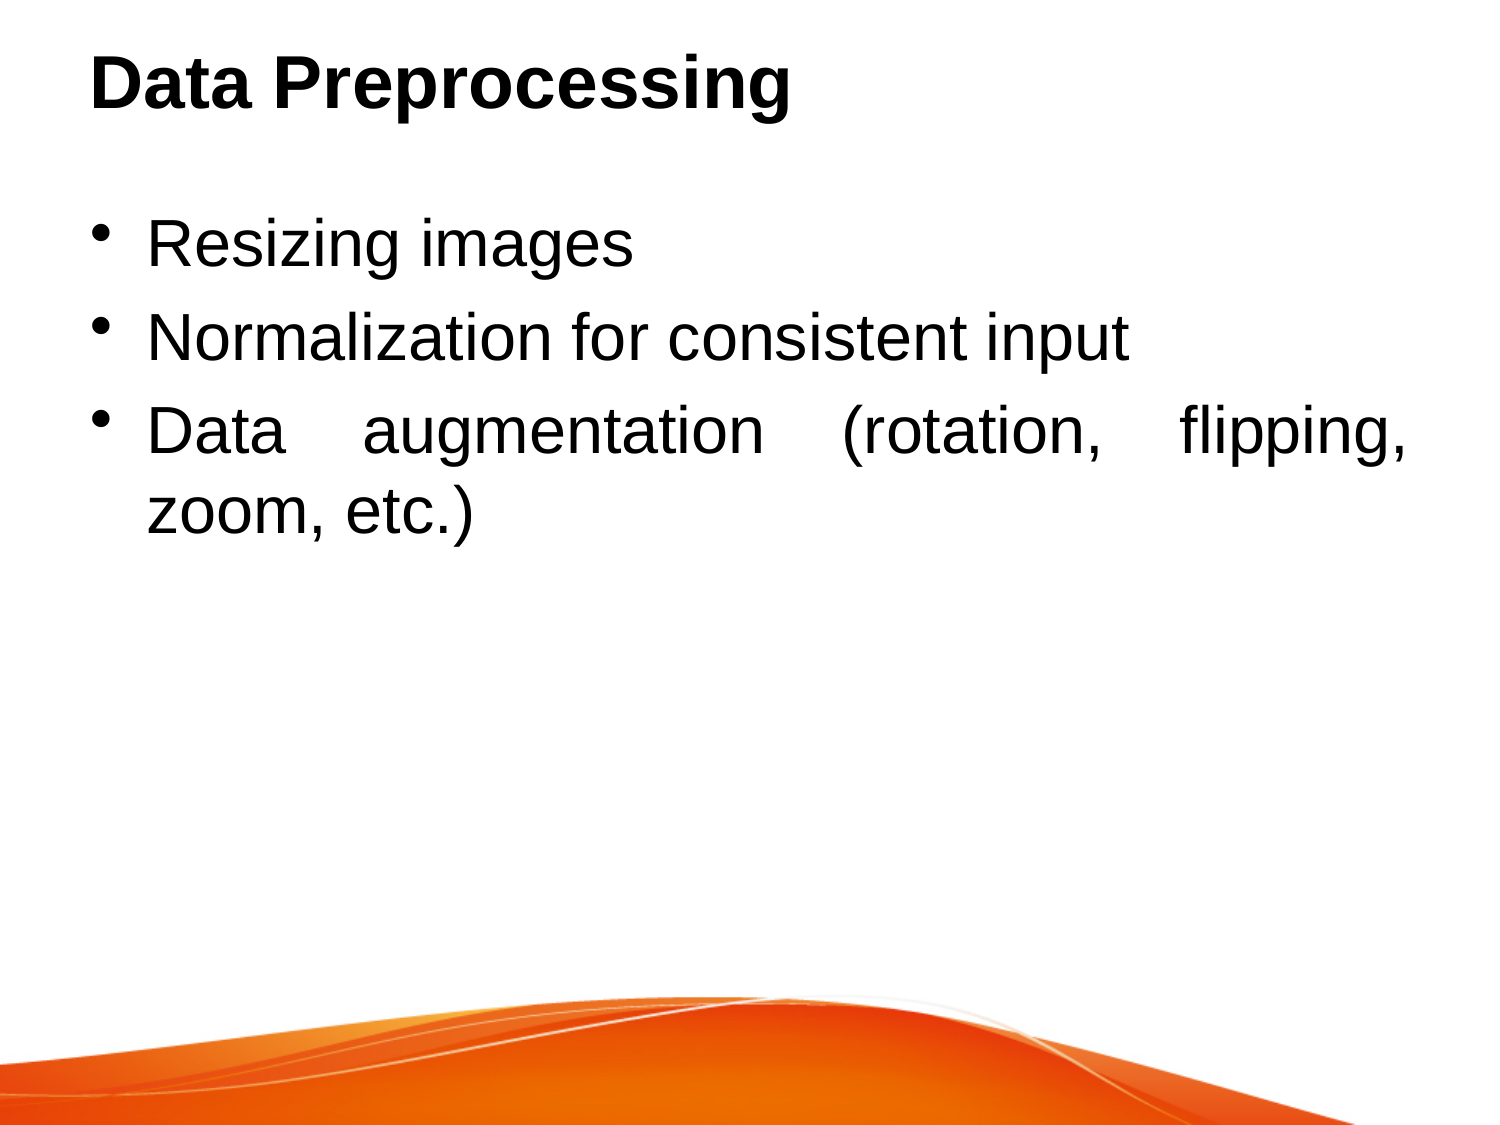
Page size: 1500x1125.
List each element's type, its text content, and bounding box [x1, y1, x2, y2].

picture [0, 0, 1500, 1125]
title Data Preprocessing [74, 30, 1426, 127]
list Resizing images Normalization for consistent input Data augmentation (rotation, flipping, zoom, etc.) [74, 192, 1426, 1006]
